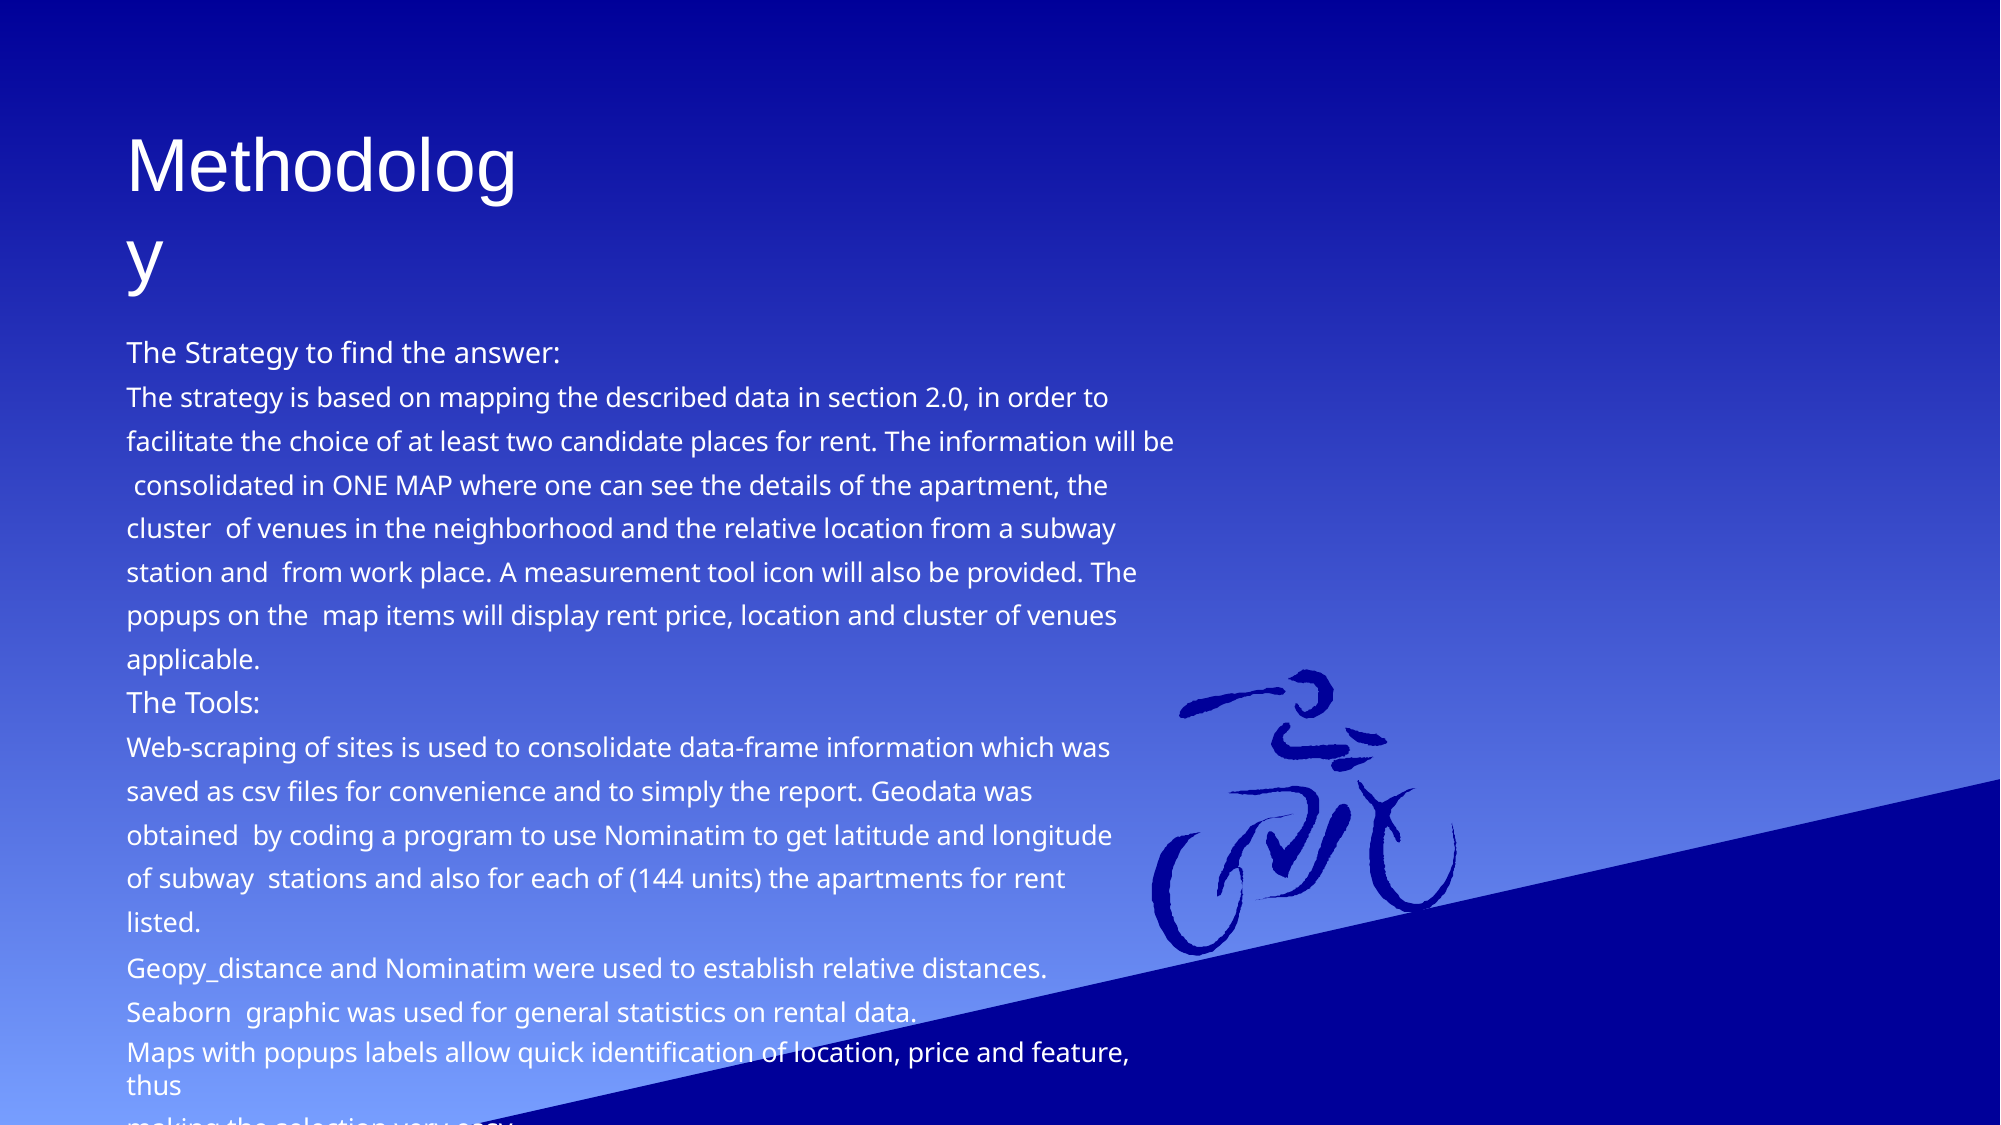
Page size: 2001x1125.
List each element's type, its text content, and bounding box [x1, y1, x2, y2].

title Methodology [124, 110, 553, 301]
text_box The Strategy to find the answer: The strategy is based on mapping the described data in section 2.0, in order to facilitate the choice of at least two candidate places for rent. The information will be consolidated in ONE MAP where one can see the details of the apartment, the cluster of venues in the neighborhood and the relative location from a subway station and from work place. A measurement tool icon will also be provided. The popups on the map items will display rent price, location and cluster of venues applicable. The Tools: Web-scraping of sites is used to consolidate data-frame information which was saved as csv files for convenience and to simply the report. Geodata was obtained by coding a program to use Nominatim to get latitude and longitude of subway stations and also for each of (144 units) the apartments for rent listed. Geopy_distance and Nominatim were used to establish relative distances. Seaborn graphic was used for general statistics on rental data. Maps with popups labels allow quick identification of location, price and feature, thus making the selection very easy [124, 320, 1179, 1125]
